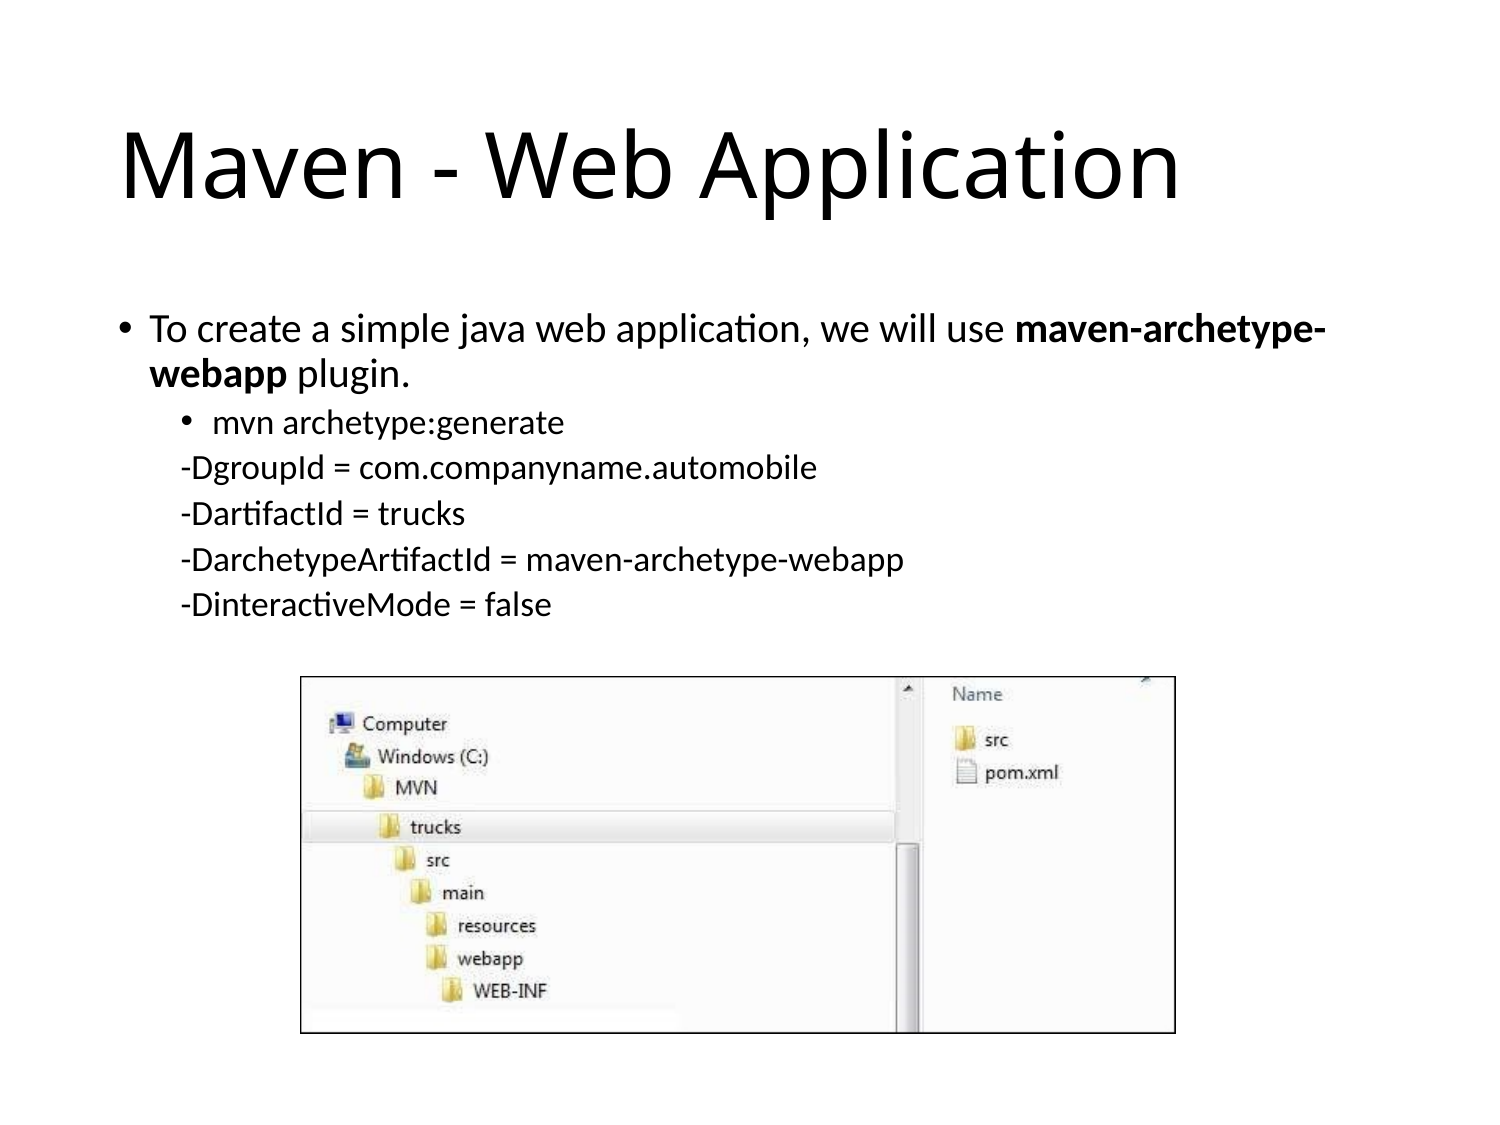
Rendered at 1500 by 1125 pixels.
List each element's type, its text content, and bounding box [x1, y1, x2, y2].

picture [300, 676, 1176, 1034]
list To create a simple java web application, we will use maven-archetype-webapp plugin. mvn archetype:generate -DgroupId = com.companyname.automobile -DartifactId = trucks -DarchetypeArtifactId = maven-archetype-webapp -DinteractiveMode = false [103, 299, 1397, 636]
title Maven - Web Application [103, 59, 1397, 278]
